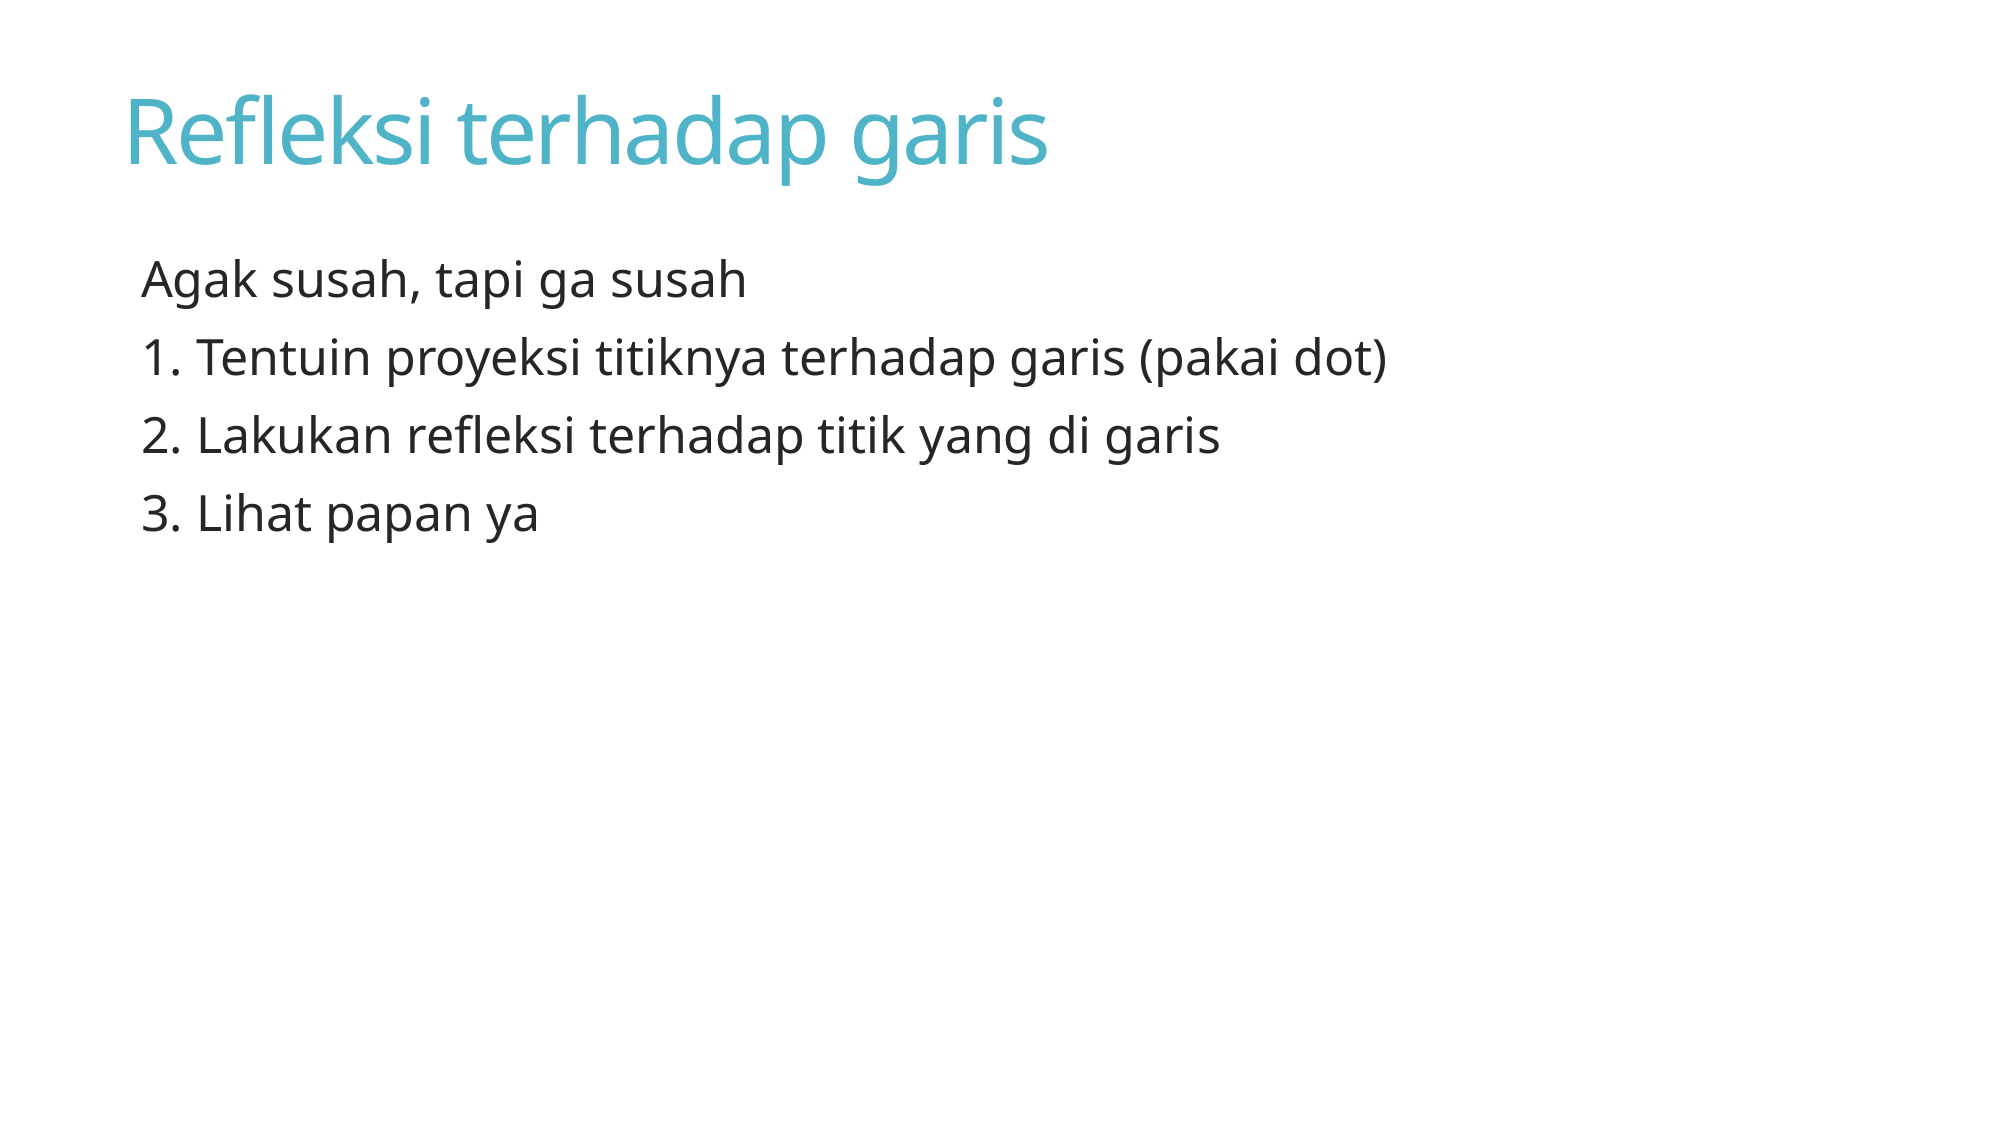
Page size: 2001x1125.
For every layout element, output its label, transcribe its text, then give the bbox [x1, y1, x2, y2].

title Refleksi terhadap garis [107, 81, 1875, 191]
list Agak susah, tapi ga susah 1. Tentuin proyeksi titiknya terhadap garis (pakai dot) 2. Lakukan refleksi terhadap titik yang di garis 3. Lihat papan ya [111, 249, 1876, 948]
